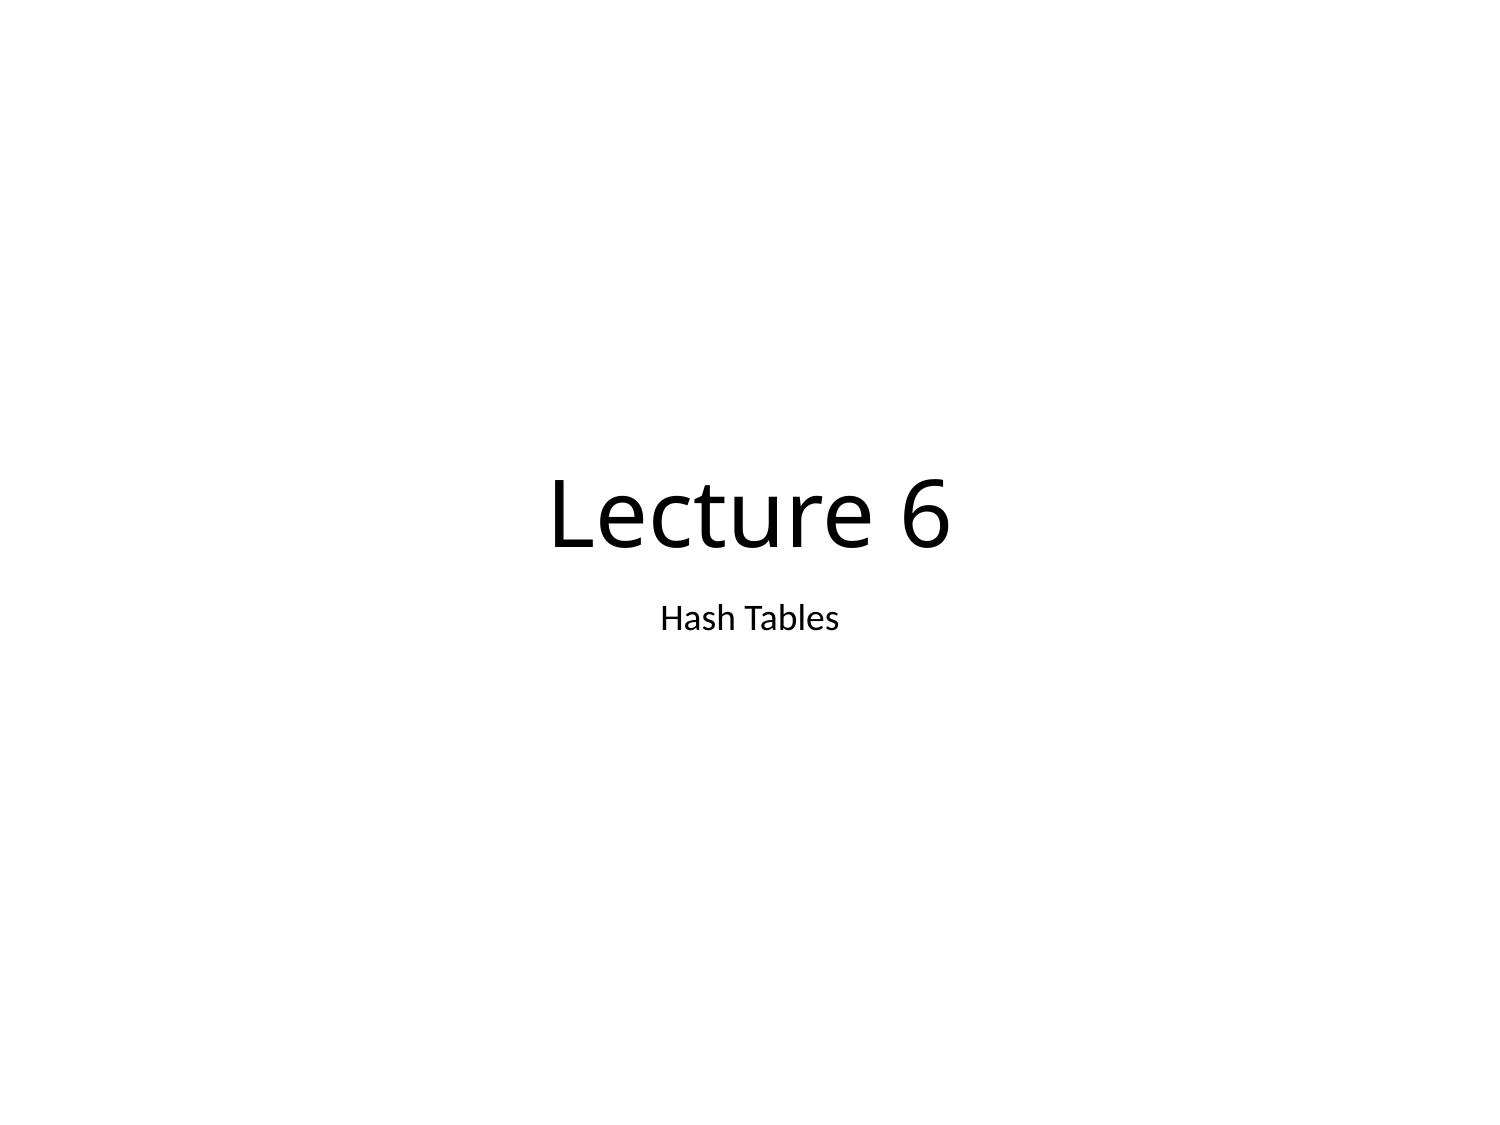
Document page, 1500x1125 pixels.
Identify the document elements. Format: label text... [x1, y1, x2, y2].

subtitle Hash Tables [187, 590, 1313, 863]
title Lecture 6 [187, 184, 1313, 576]
